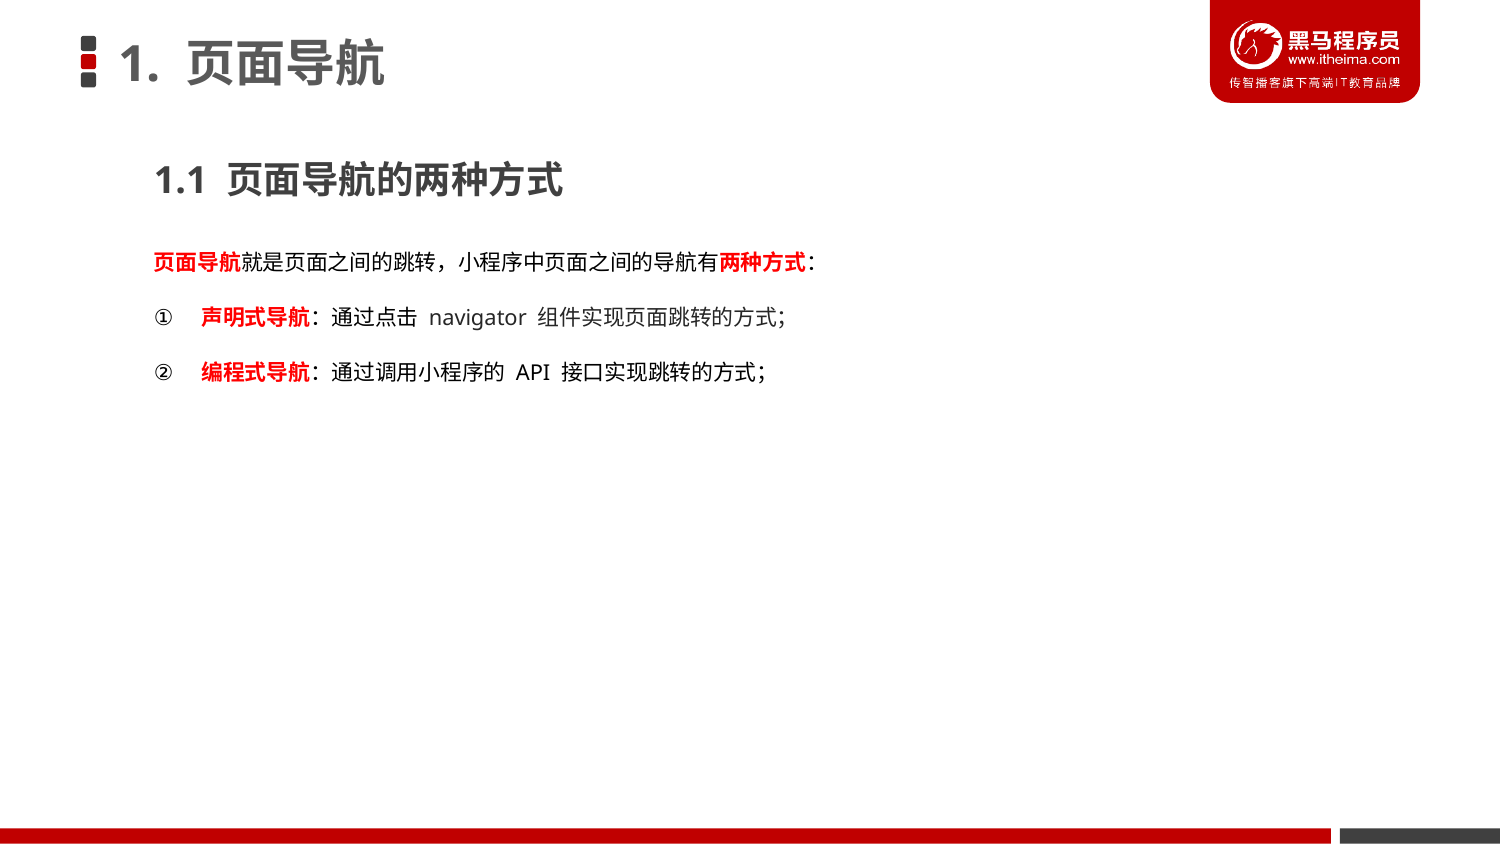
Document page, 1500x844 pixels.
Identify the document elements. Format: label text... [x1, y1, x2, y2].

list 页面导航就是页面之间的跳转，小程序中页面之间的导航有两种方式： 声明式导航：通过点击 navigator 组件实现页面跳转的方式； 编程式导航：通过调用小程序的 API 接口实现跳转的方式； [139, 228, 1245, 394]
list 1.1 页面导航的两种方式 [139, 153, 1209, 228]
title 1. 页面导航 [103, 0, 1209, 130]
picture [1211, 11, 1419, 97]
